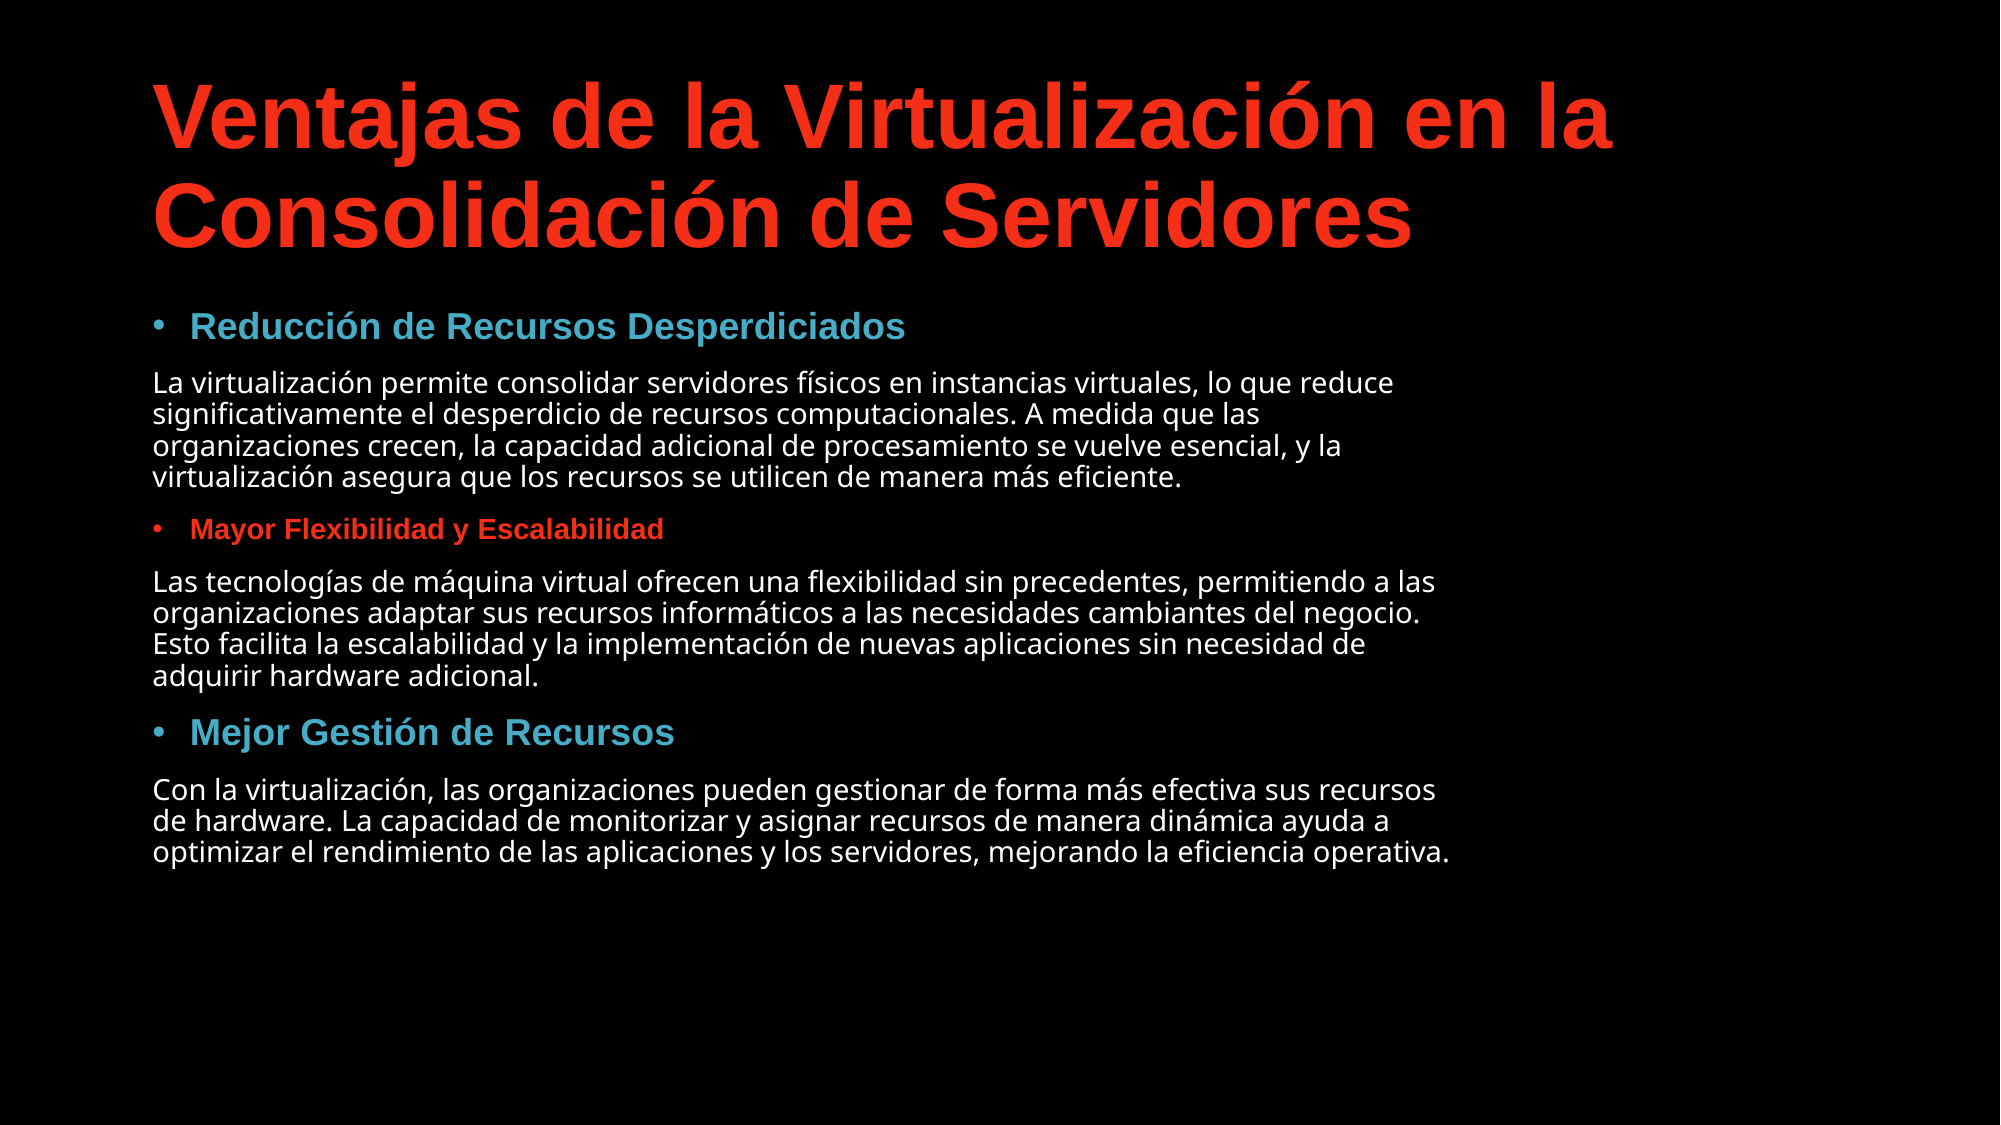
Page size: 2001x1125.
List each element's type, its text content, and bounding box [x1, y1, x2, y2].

title Ventajas de la Virtualización en la Consolidación de Servidores [137, 59, 1863, 278]
list Reducción de Recursos Desperdiciados La virtualización permite consolidar servidores físicos en instancias virtuales, lo que reduce significativamente el desperdicio de recursos computacionales. A medida que las organizaciones crecen, la capacidad adicional de procesamiento se vuelve esencial, y la virtualización asegura que los recursos se utilicen de manera más eficiente. Mayor Flexibilidad y Escalabilidad Las tecnologías de máquina virtual ofrecen una flexibilidad sin precedentes, permitiendo a las organizaciones adaptar sus recursos informáticos a las necesidades cambiantes del negocio. Esto facilita la escalabilidad y la implementación de nuevas aplicaciones sin necesidad de adquirir hardware adicional. Mejor Gestión de Recursos Con la virtualización, las organizaciones pueden gestionar de forma más efectiva sus recursos de hardware. La capacidad de monitorizar y asignar recursos de manera dinámica ayuda a optimizar el rendimiento de las aplicaciones y los servidores, mejorando la eficiencia operativa. [137, 299, 1489, 1014]
